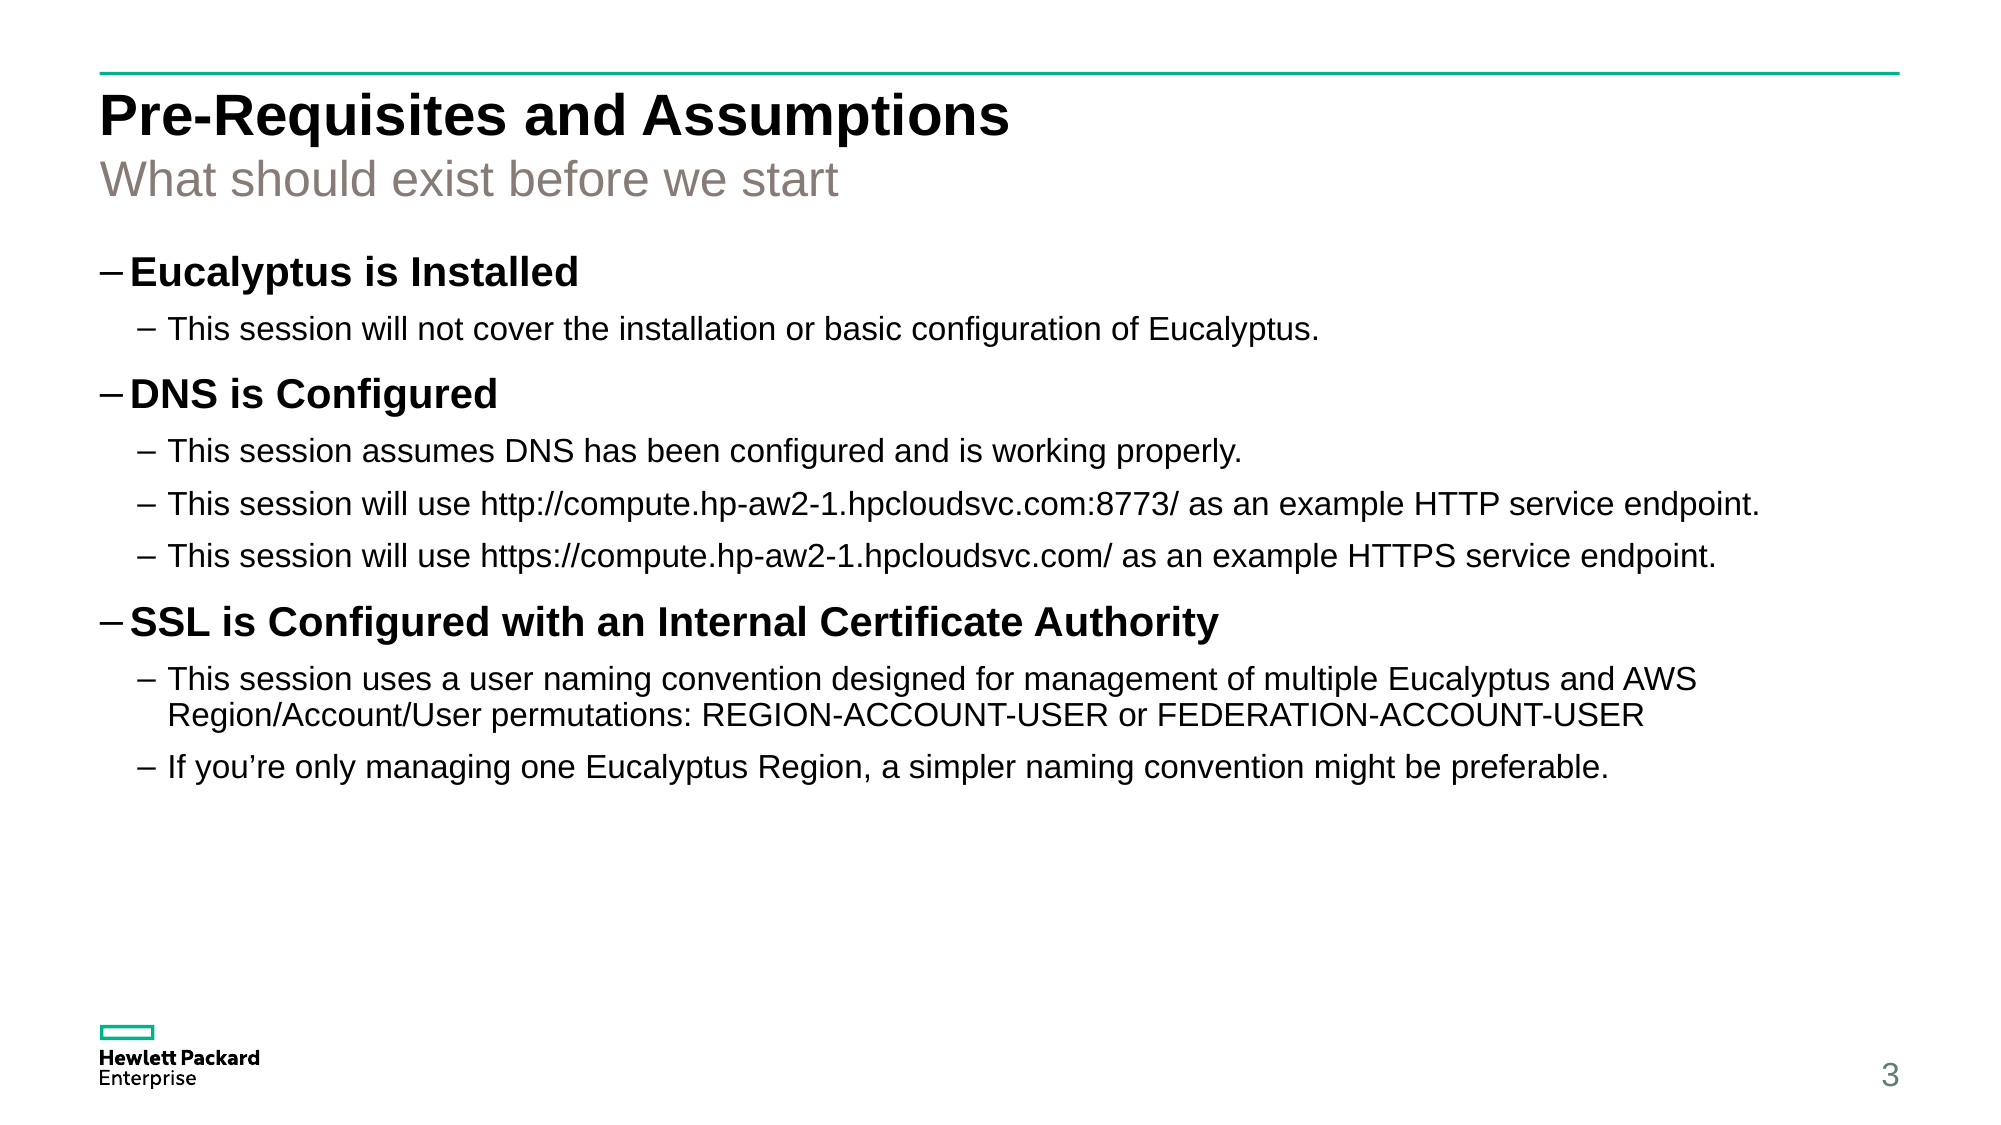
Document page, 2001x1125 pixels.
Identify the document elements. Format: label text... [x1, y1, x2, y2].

slide_number 3 [1812, 1054, 1900, 1093]
list What should exist before we start [99, 153, 1900, 216]
title Pre-Requisites and Assumptions [99, 85, 1900, 153]
list Eucalyptus is Installed This session will not cover the installation or basic configuration of Eucalyptus. DNS is Configured This session assumes DNS has been configured and is working properly. This session will use http://compute.hp-aw2-1.hpcloudsvc.com:8773/ as an example HTTP service endpoint. This session will use https://compute.hp-aw2-1.hpcloudsvc.com/ as an example HTTPS service endpoint. SSL is Configured with an Internal Certificate Authority This session uses a user naming convention designed for management of multiple Eucalyptus and AWS Region/Account/User permutations: REGION-ACCOUNT-USER or FEDERATION-ACCOUNT-USER If you’re only managing one Eucalyptus Region, a simpler naming convention might be preferable. [99, 249, 1900, 1000]
